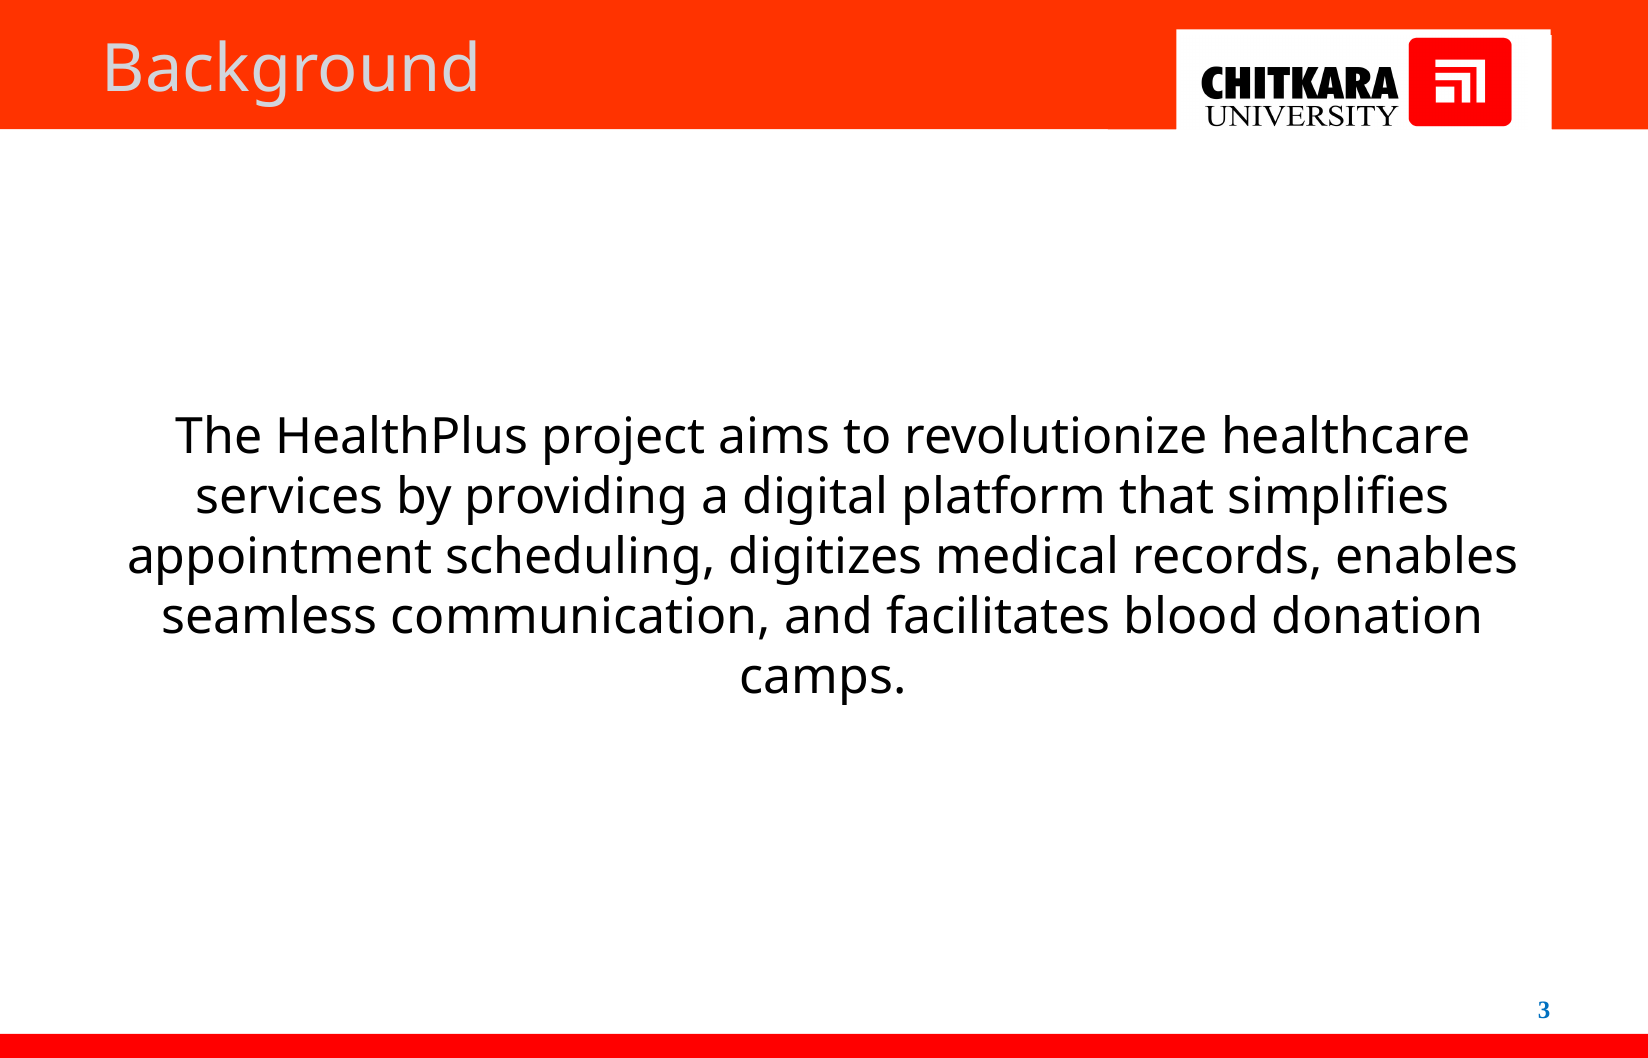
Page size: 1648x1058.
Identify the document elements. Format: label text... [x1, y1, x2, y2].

list The HealthPlus project aims to revolutionize healthcare services by providing a digital platform that simplifies appointment scheduling, digitizes medical records, enables seamless communication, and facilitates blood donation camps. [86, 395, 1560, 662]
picture [1180, 35, 1528, 130]
slide_number 3 [1180, 979, 1566, 1037]
title Background [86, 0, 1062, 130]
